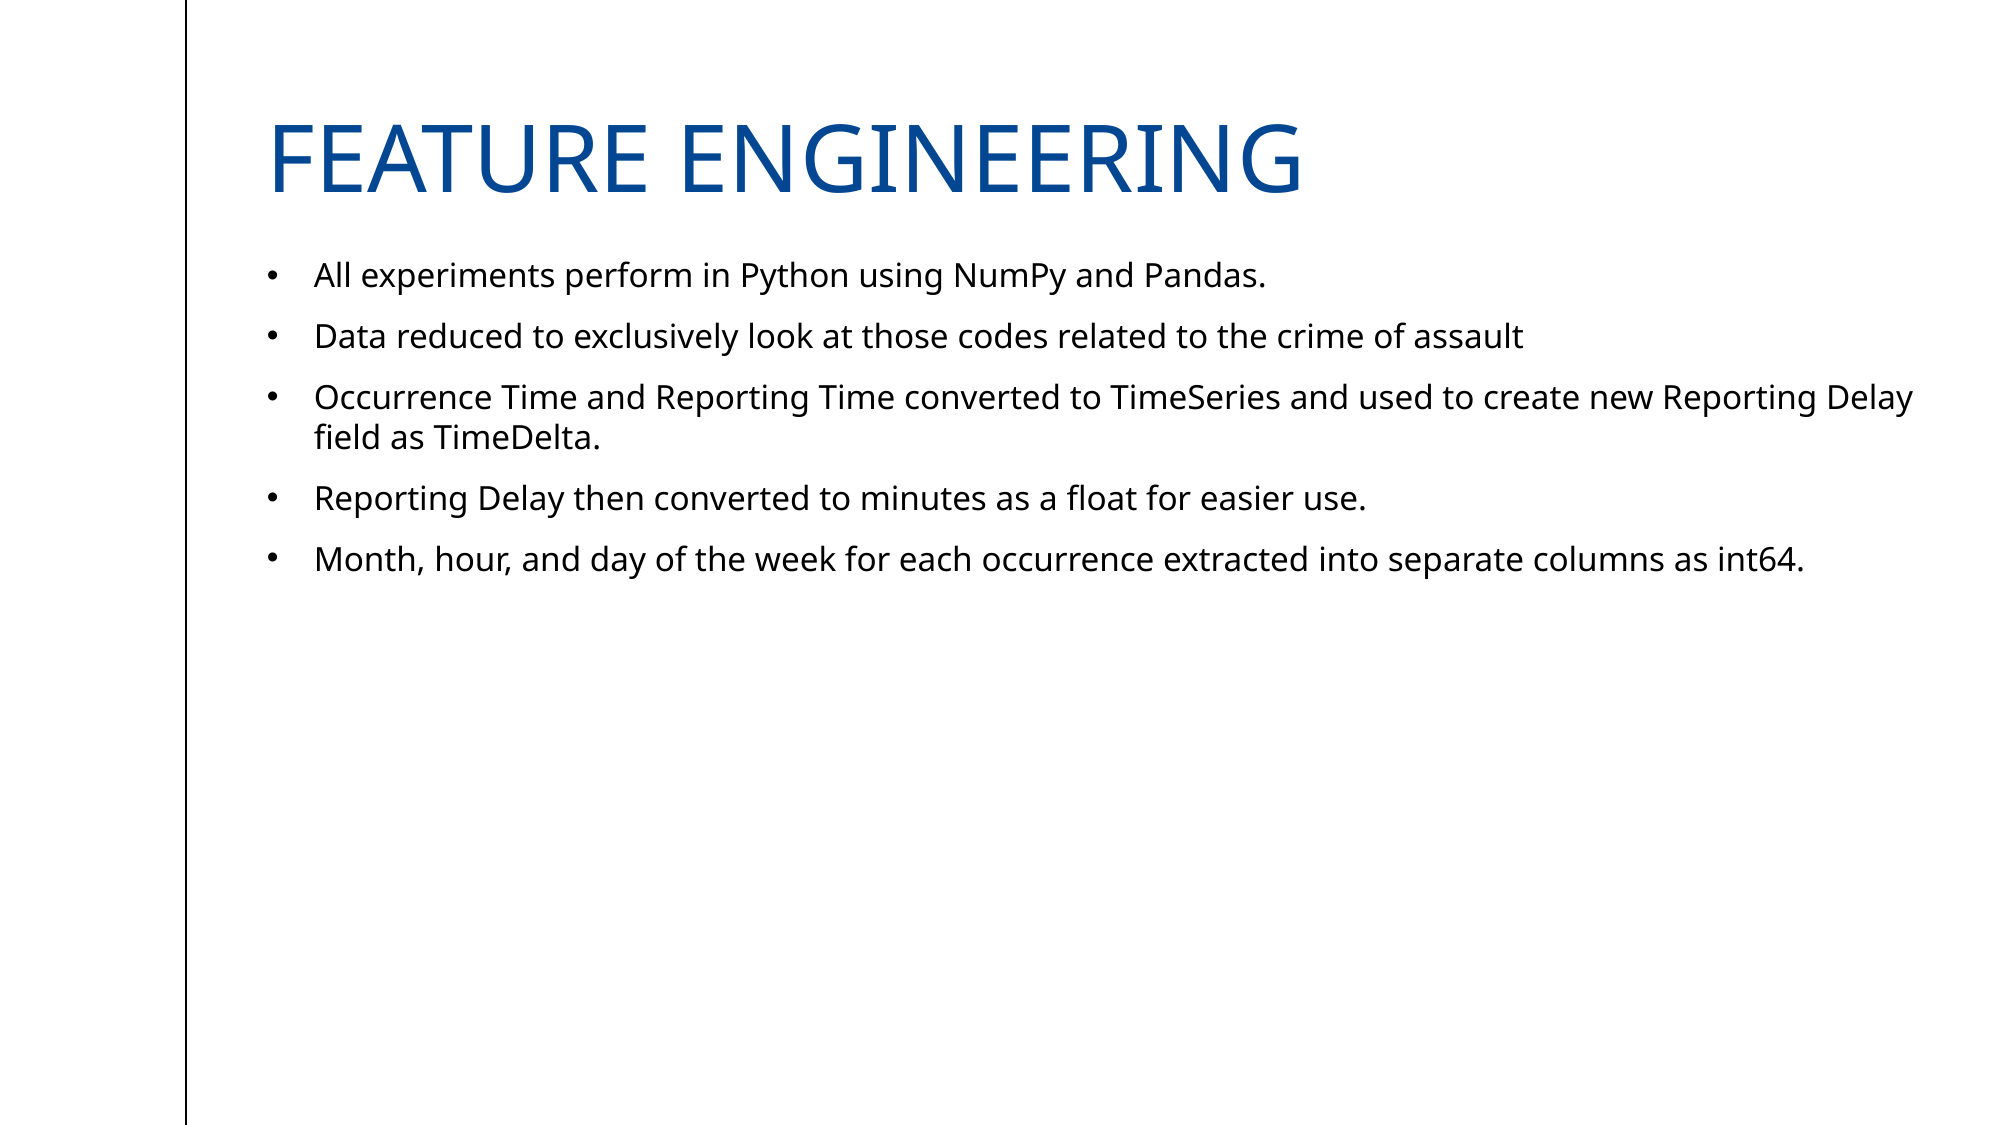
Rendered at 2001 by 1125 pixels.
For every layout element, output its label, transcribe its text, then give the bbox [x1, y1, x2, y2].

list All experiments perform in Python using NumPy and Pandas. Data reduced to exclusively look at those codes related to the crime of assault Occurrence Time and Reporting Time converted to TimeSeries and used to create new Reporting Delay field as TimeDelta. Reporting Delay then converted to minutes as a float for easier use. Month, hour, and day of the week for each occurrence extracted into separate columns as int64. [266, 247, 1930, 1043]
title FEATURE ENGINEERING [266, 55, 1930, 221]
